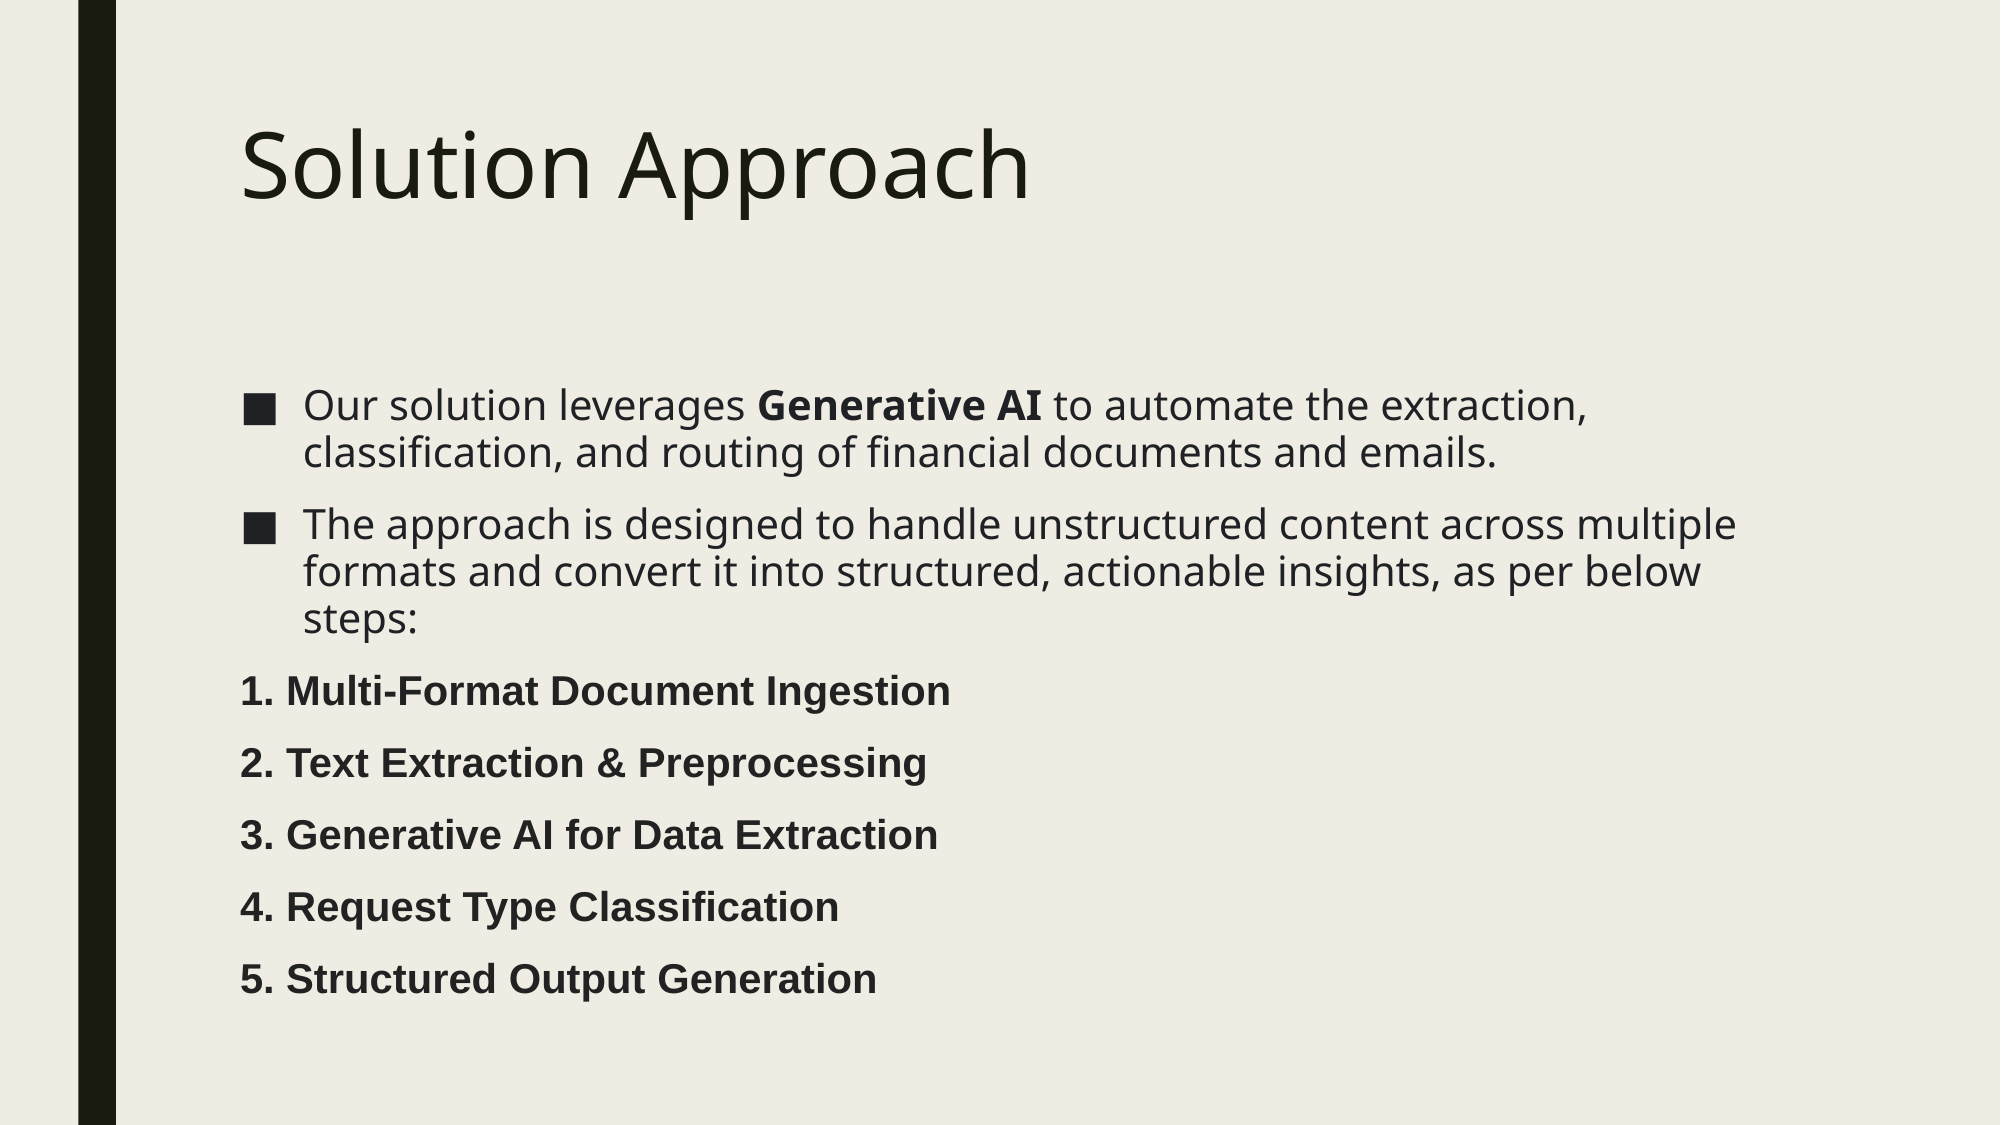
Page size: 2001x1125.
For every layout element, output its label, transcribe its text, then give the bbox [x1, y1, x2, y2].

title Solution Approach [225, 112, 1800, 357]
list Our solution leverages Generative AI to automate the extraction, classification, and routing of financial documents and emails. The approach is designed to handle unstructured content across multiple formats and convert it into structured, actionable insights, as per below steps: 1. Multi-Format Document Ingestion 2. Text Extraction & Preprocessing 3. Generative AI for Data Extraction 4. Request Type Classification 5. Structured Output Generation [225, 375, 1800, 1102]
